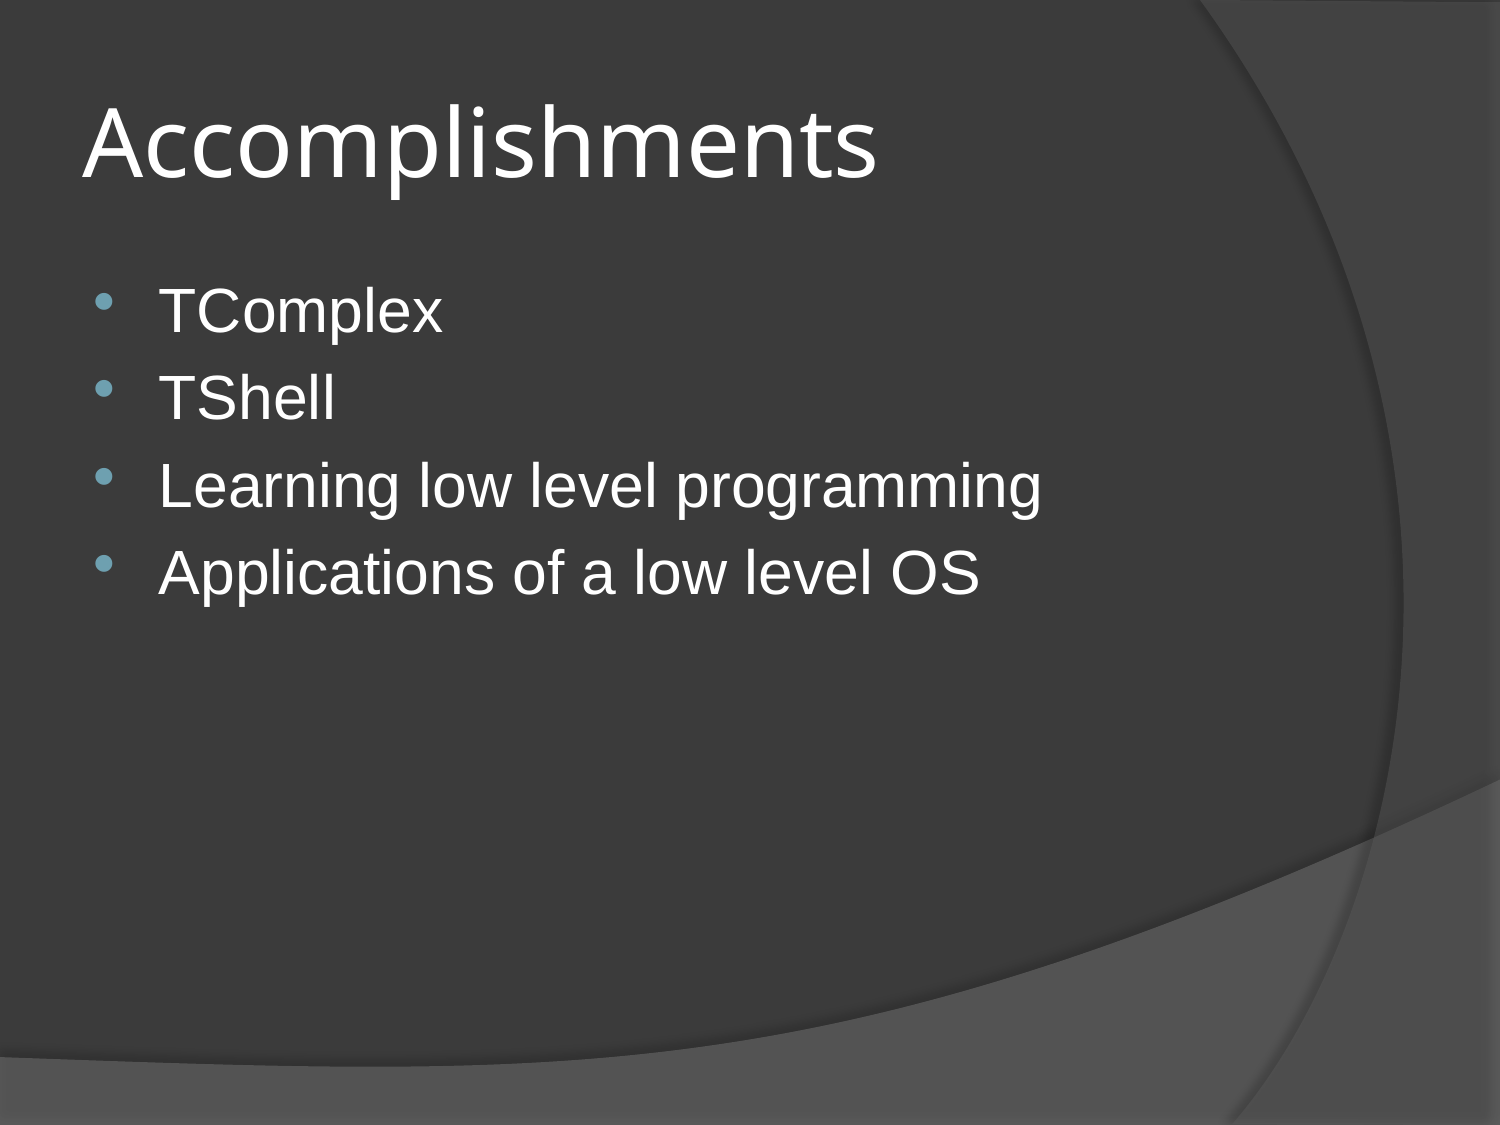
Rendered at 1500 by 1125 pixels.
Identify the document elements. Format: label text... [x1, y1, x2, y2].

title Accomplishments [75, 45, 1300, 233]
list TComplex TShell Learning low level programming Applications of a low level OS [75, 262, 1300, 1005]
